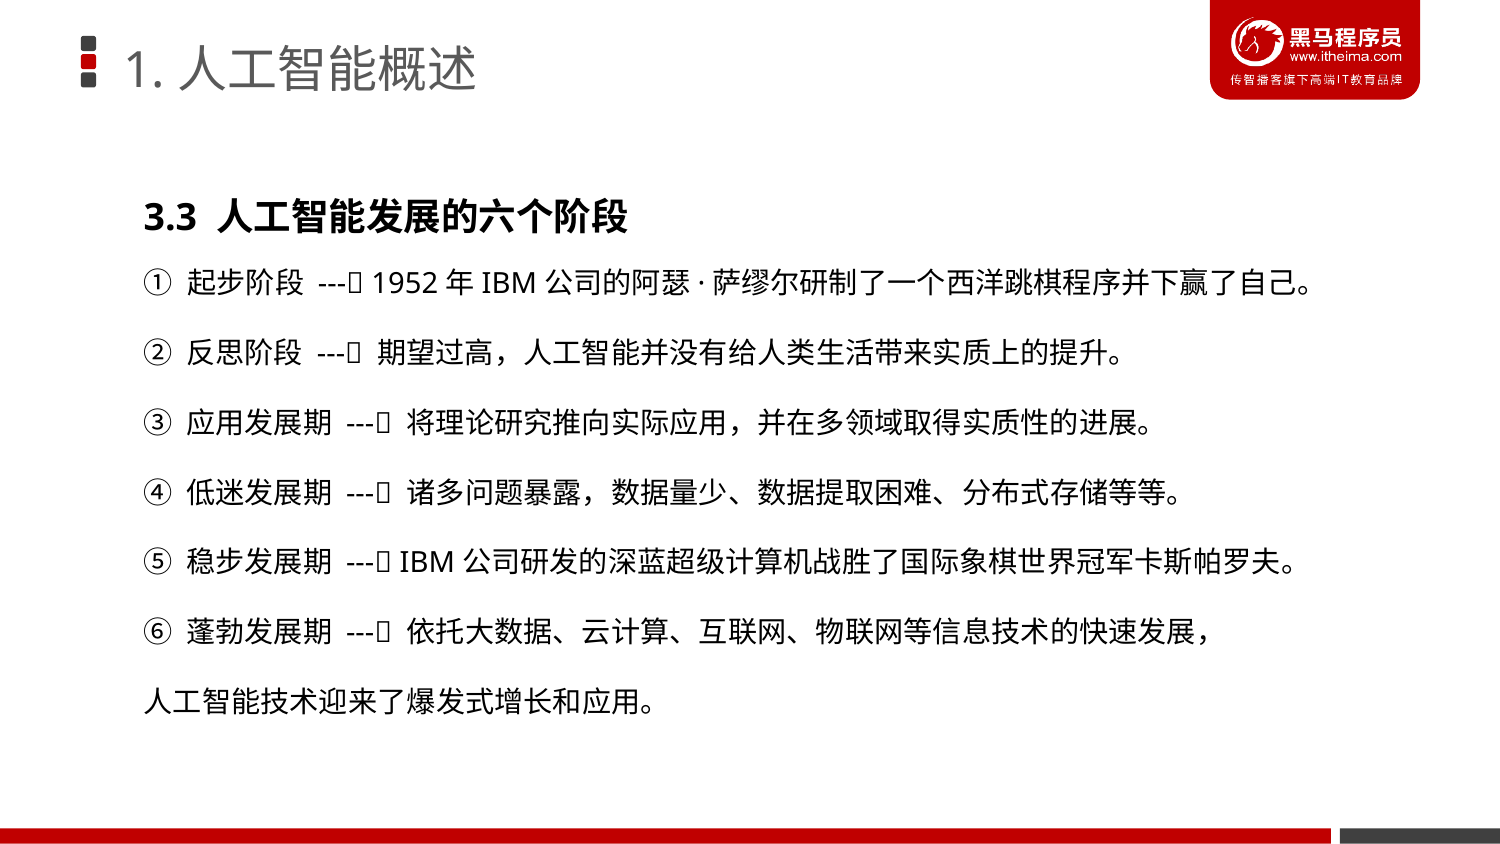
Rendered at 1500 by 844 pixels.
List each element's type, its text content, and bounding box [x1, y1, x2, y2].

text_box 1.人工智能概述 [112, 5, 996, 138]
text_box 3.3 人工智能发展的六个阶段 ① 起步阶段 --- 1952年IBM公司的阿瑟·萨缪尔研制了一个西洋跳棋程序并下赢了自己。 ② 反思阶段 --- 期望过高，人工智能并没有给人类生活带来实质上的提升。 ③ 应用发展期 --- 将理论研究推向实际应用，并在多领域取得实质性的进展。 ④ 低迷发展期 --- 诸多问题暴露，数据量少、数据提取困难、分布式存储等等。 ⑤ 稳步发展期 --- IBM公司研发的深蓝超级计算机战胜了国际象棋世界冠军卡斯帕罗夫。 ⑥ 蓬勃发展期 --- 依托大数据、云计算、互联网、物联网等信息技术的快速发展， 人工智能技术迎来了爆发式增长和应用。 [128, 185, 1342, 726]
picture [1212, 8, 1421, 94]
